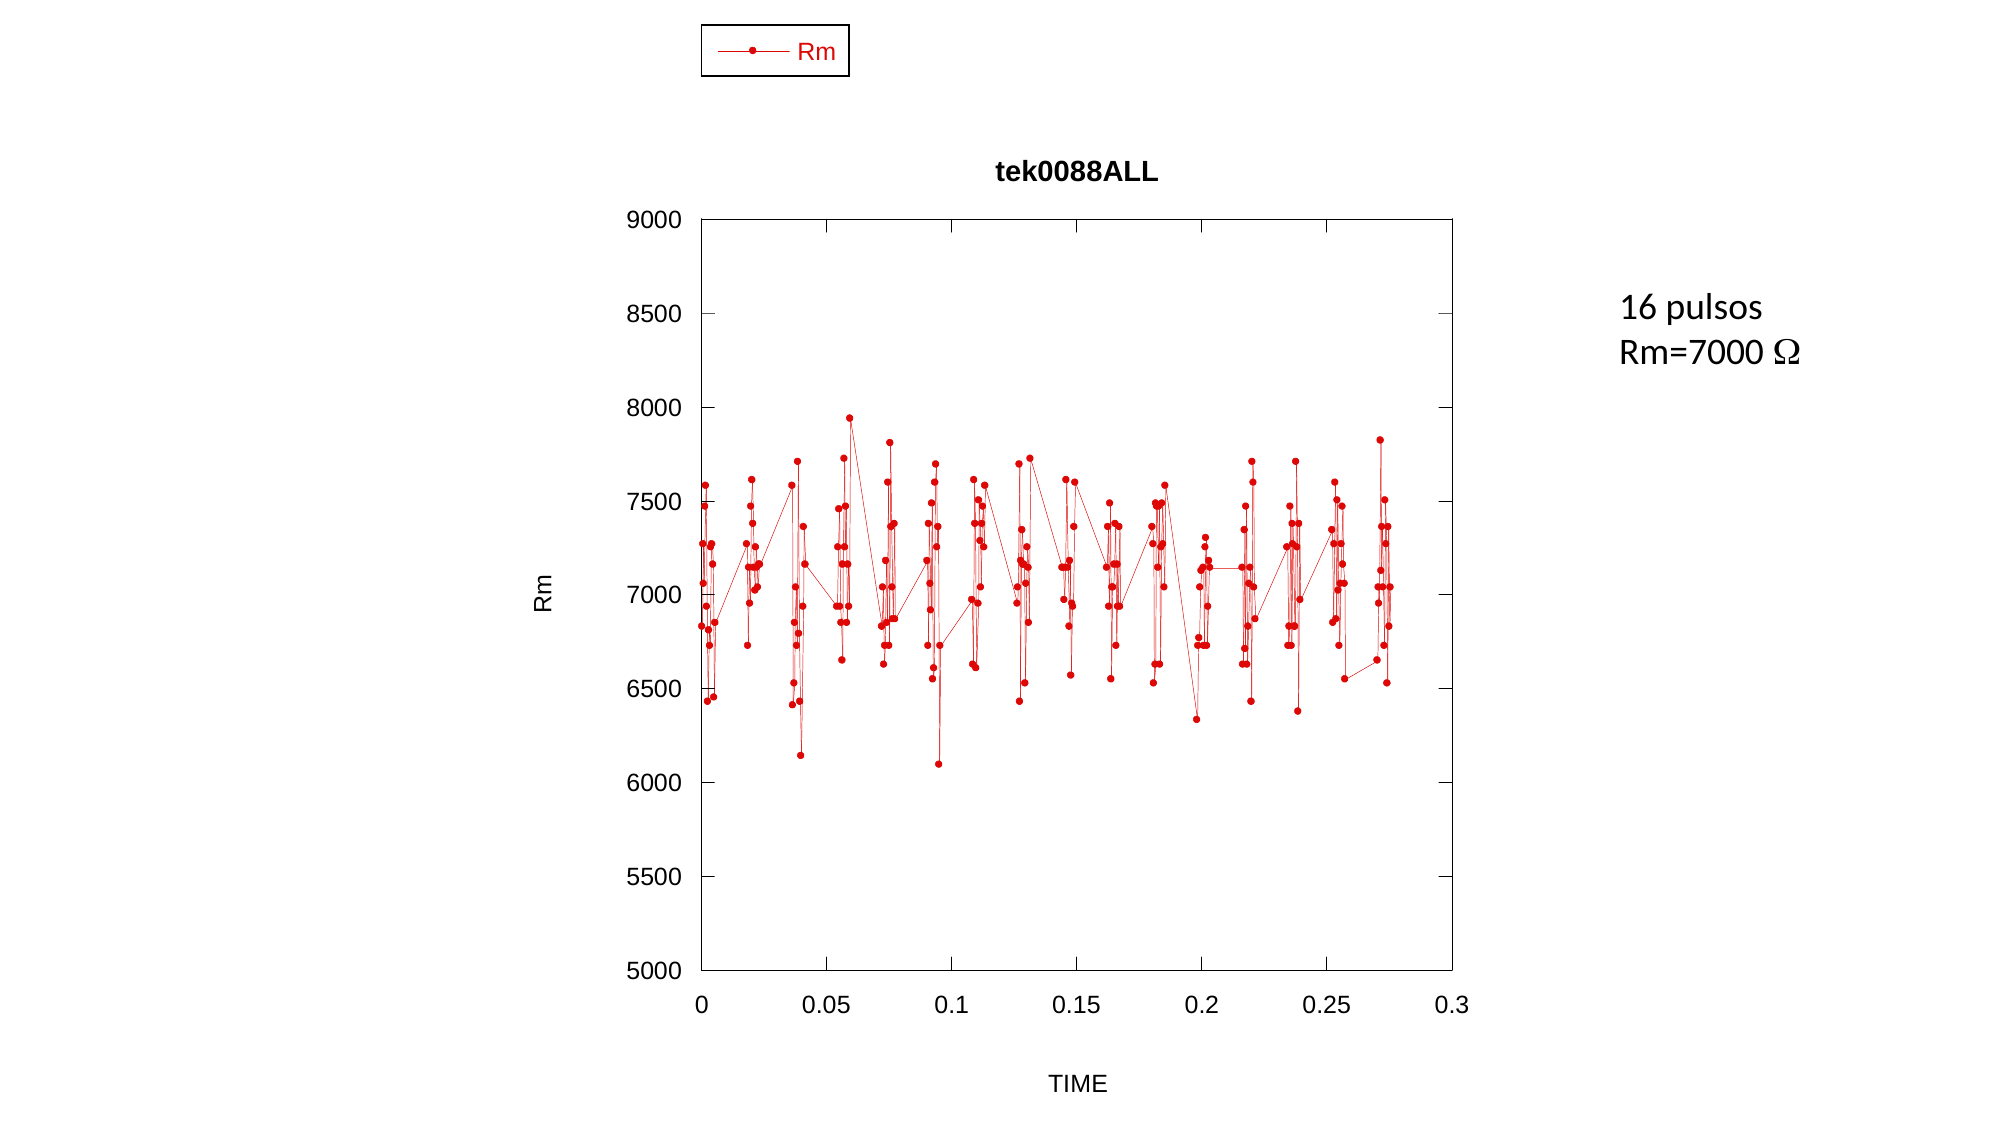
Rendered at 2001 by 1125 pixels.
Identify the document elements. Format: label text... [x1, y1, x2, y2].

picture [518, 14, 1482, 1111]
text_box 16 pulsos Rm=7000  [1604, 274, 1884, 380]
